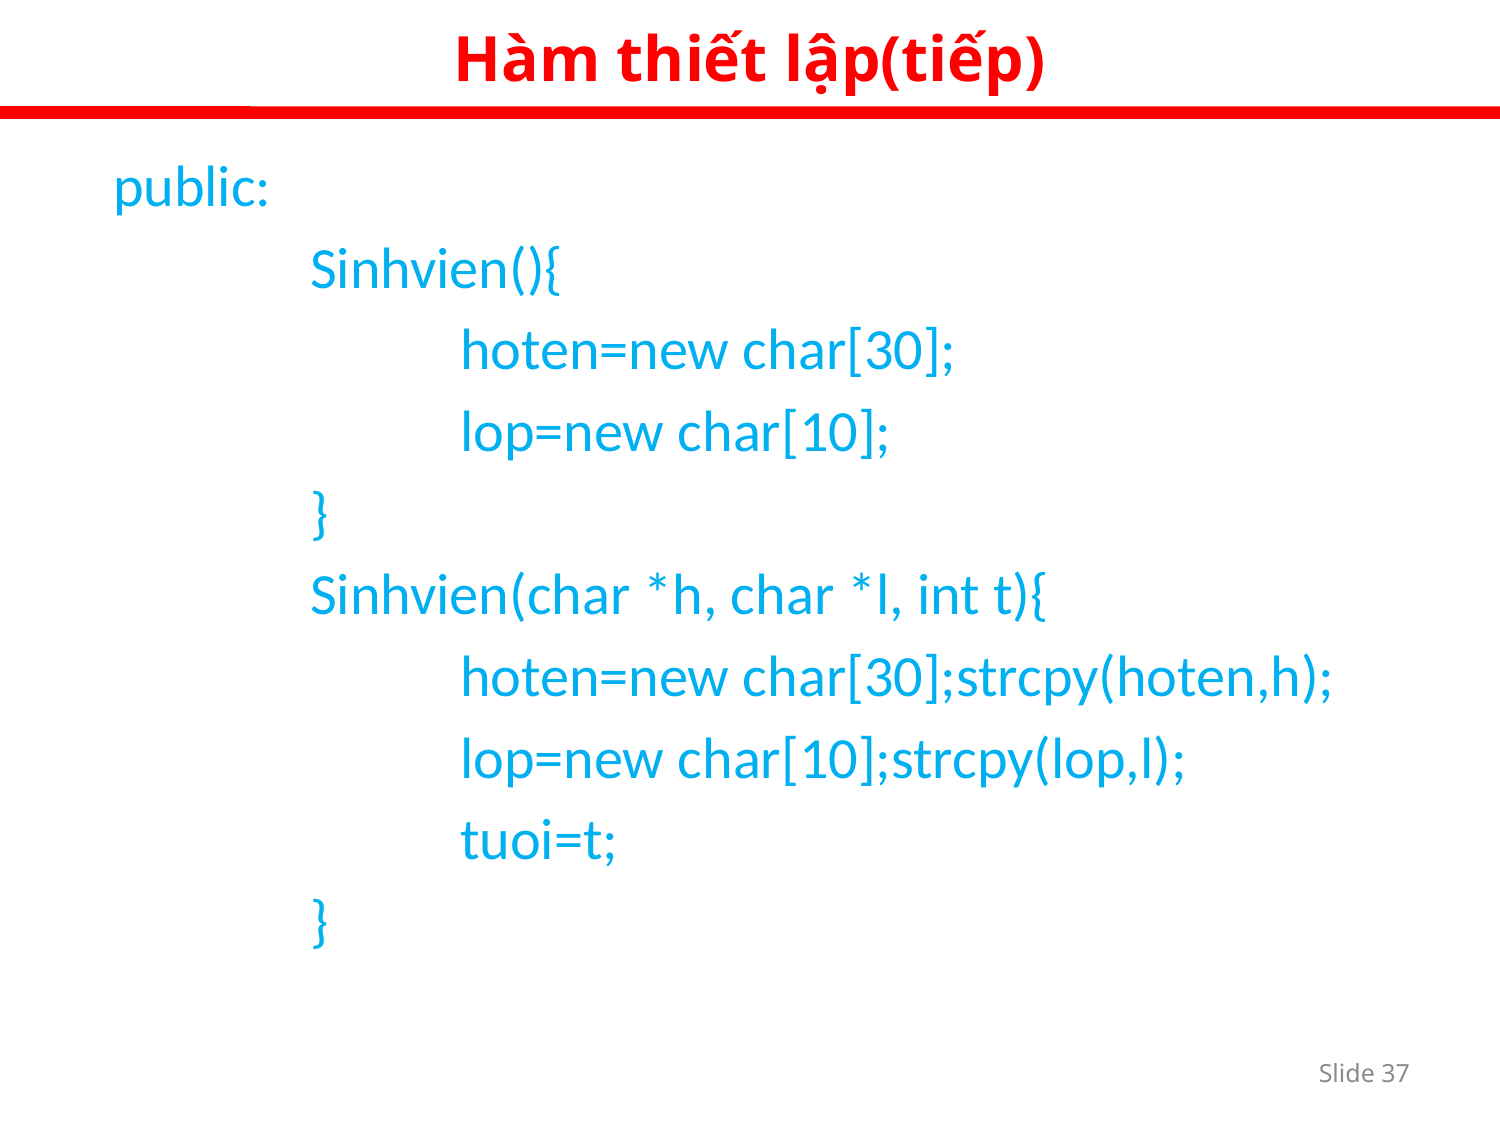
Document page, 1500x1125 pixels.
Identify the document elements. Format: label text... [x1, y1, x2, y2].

text_box public: Sinhvien(){ hoten=new char[30]; lop=new char[10]; } Sinhvien(char *h, char *l, int t){ hoten=new char[30];strcpy(hoten,h); lop=new char[10];strcpy(lop,l); tuoi=t; } [23, 140, 1454, 1055]
text_box Hàm thiết lập(tiếp) [0, 11, 1500, 112]
text_box Hàm thiết lập(tiếp) [0, 113, 1500, 119]
slide_number Slide 36 [1112, 1055, 1425, 1113]
